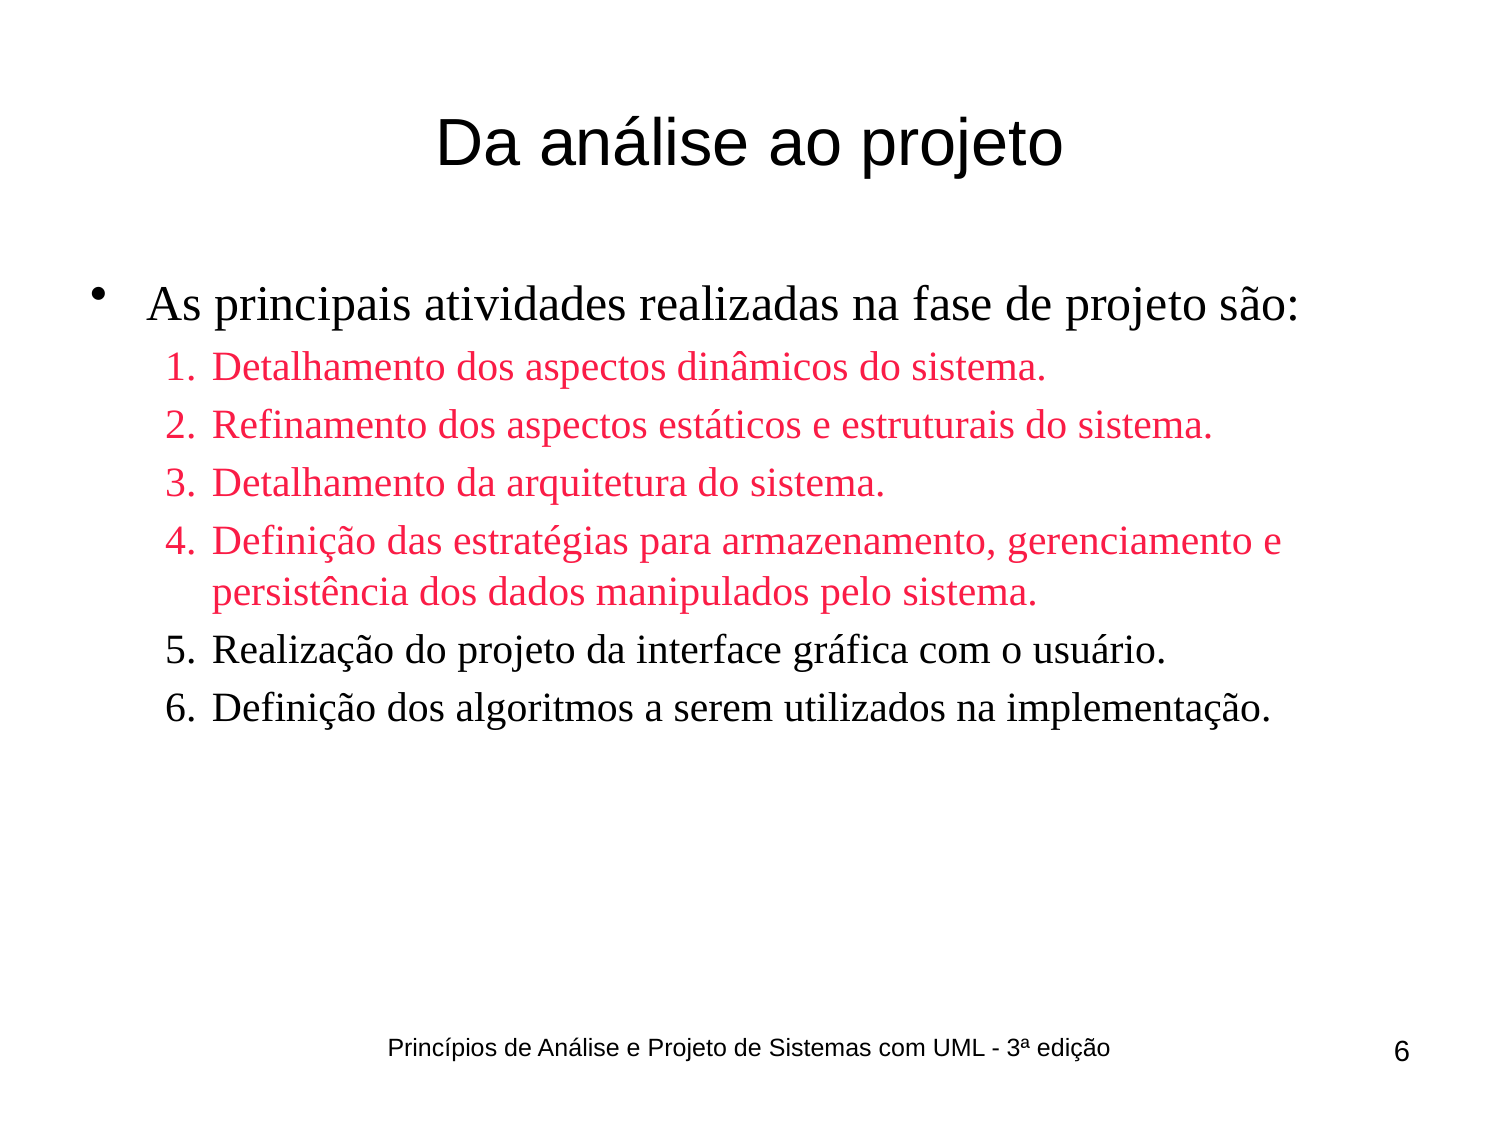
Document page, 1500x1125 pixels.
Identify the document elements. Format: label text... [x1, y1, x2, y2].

slide_number 6 [1224, 1024, 1426, 1103]
title Da análise ao projeto [74, 44, 1426, 233]
footer Princípios de Análise e Projeto de Sistemas com UML - 3ª edição [287, 1024, 1213, 1103]
list As principais atividades realizadas na fase de projeto são: 1. Detalhamento dos aspectos dinâmicos do sistema. 2. Refinamento dos aspectos estáticos e estruturais do sistema. 3. Detalhamento da arquitetura do sistema. 4. Definição das estratégias para armazenamento, gerenciamento e persistência dos dados manipulados pelo sistema. 5. Realização do projeto da interface gráfica com o usuário. 6. Definição dos algoritmos a serem utilizados na implementação. [74, 262, 1426, 1006]
